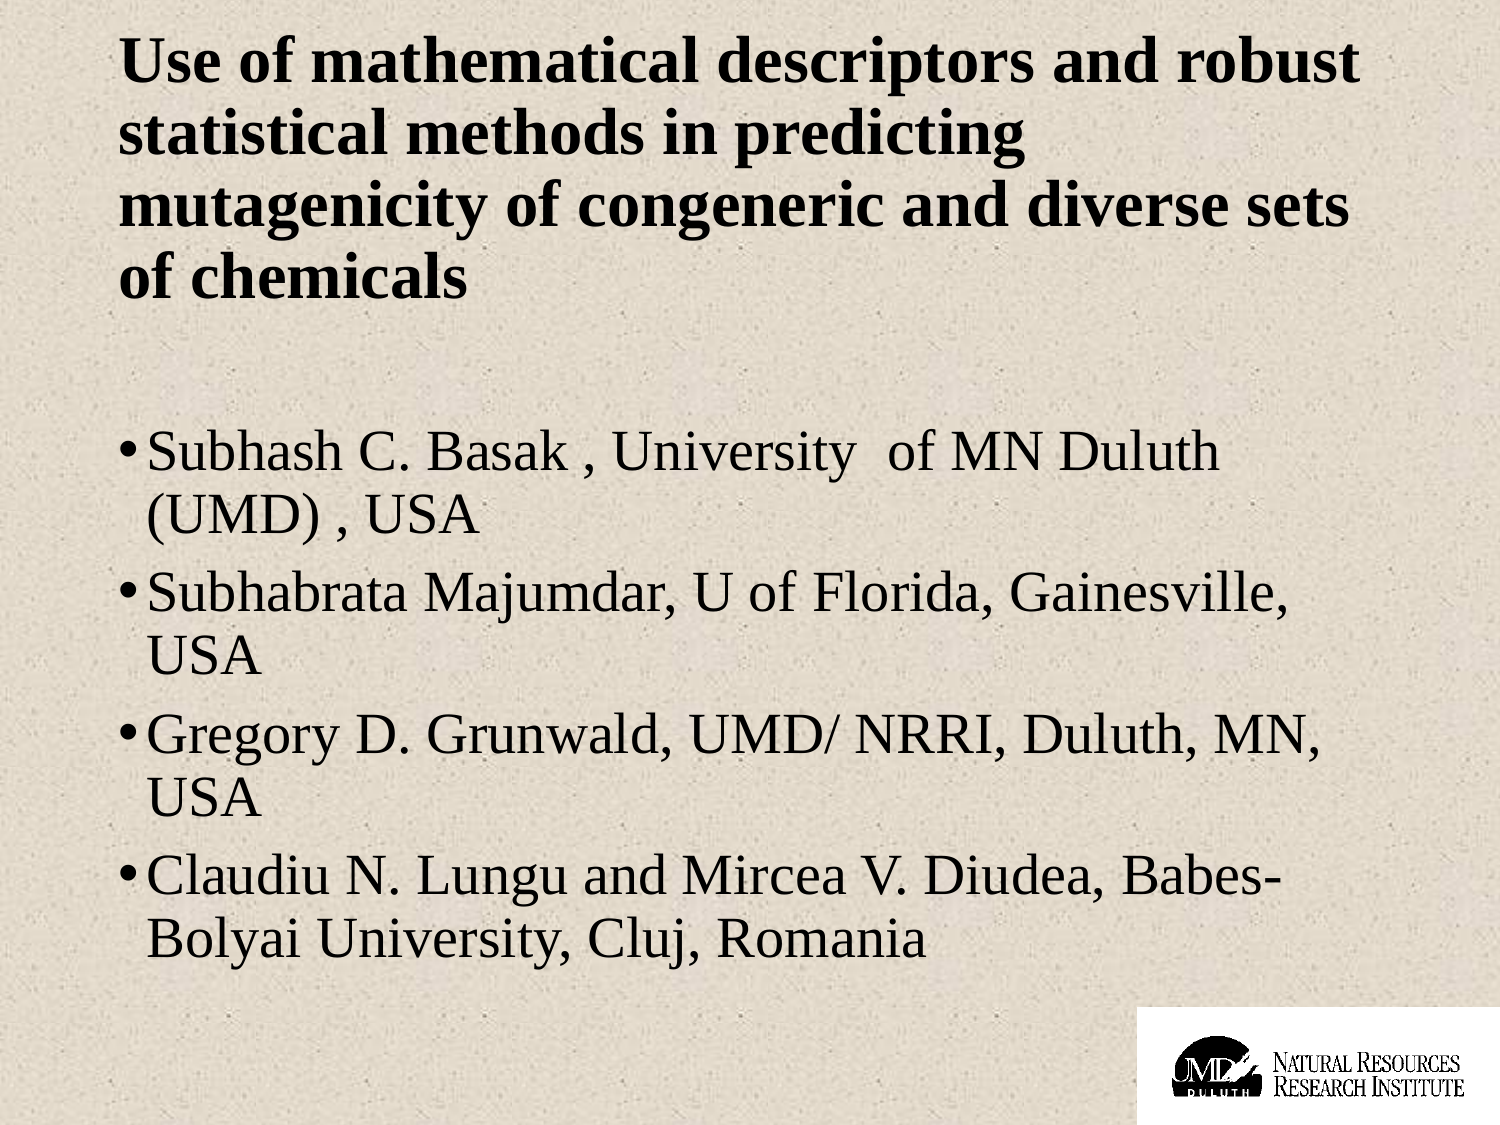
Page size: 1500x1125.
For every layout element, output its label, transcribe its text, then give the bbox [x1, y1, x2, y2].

title Use of mathematical descriptors and robust statistical methods in predicting mutagenicity of congeneric and diverse sets of chemicals [103, 59, 1397, 278]
picture [0, 0, 1500, 1125]
list Subhash C. Basak , University of MN Duluth (UMD) , USA Subhabrata Majumdar, U of Florida, Gainesville, USA Gregory D. Grunwald, UMD/ NRRI, Duluth, MN, USA Claudiu N. Lungu and Mircea V. Diudea, Babes-Bolyai University, Cluj, Romania [103, 412, 1397, 1014]
